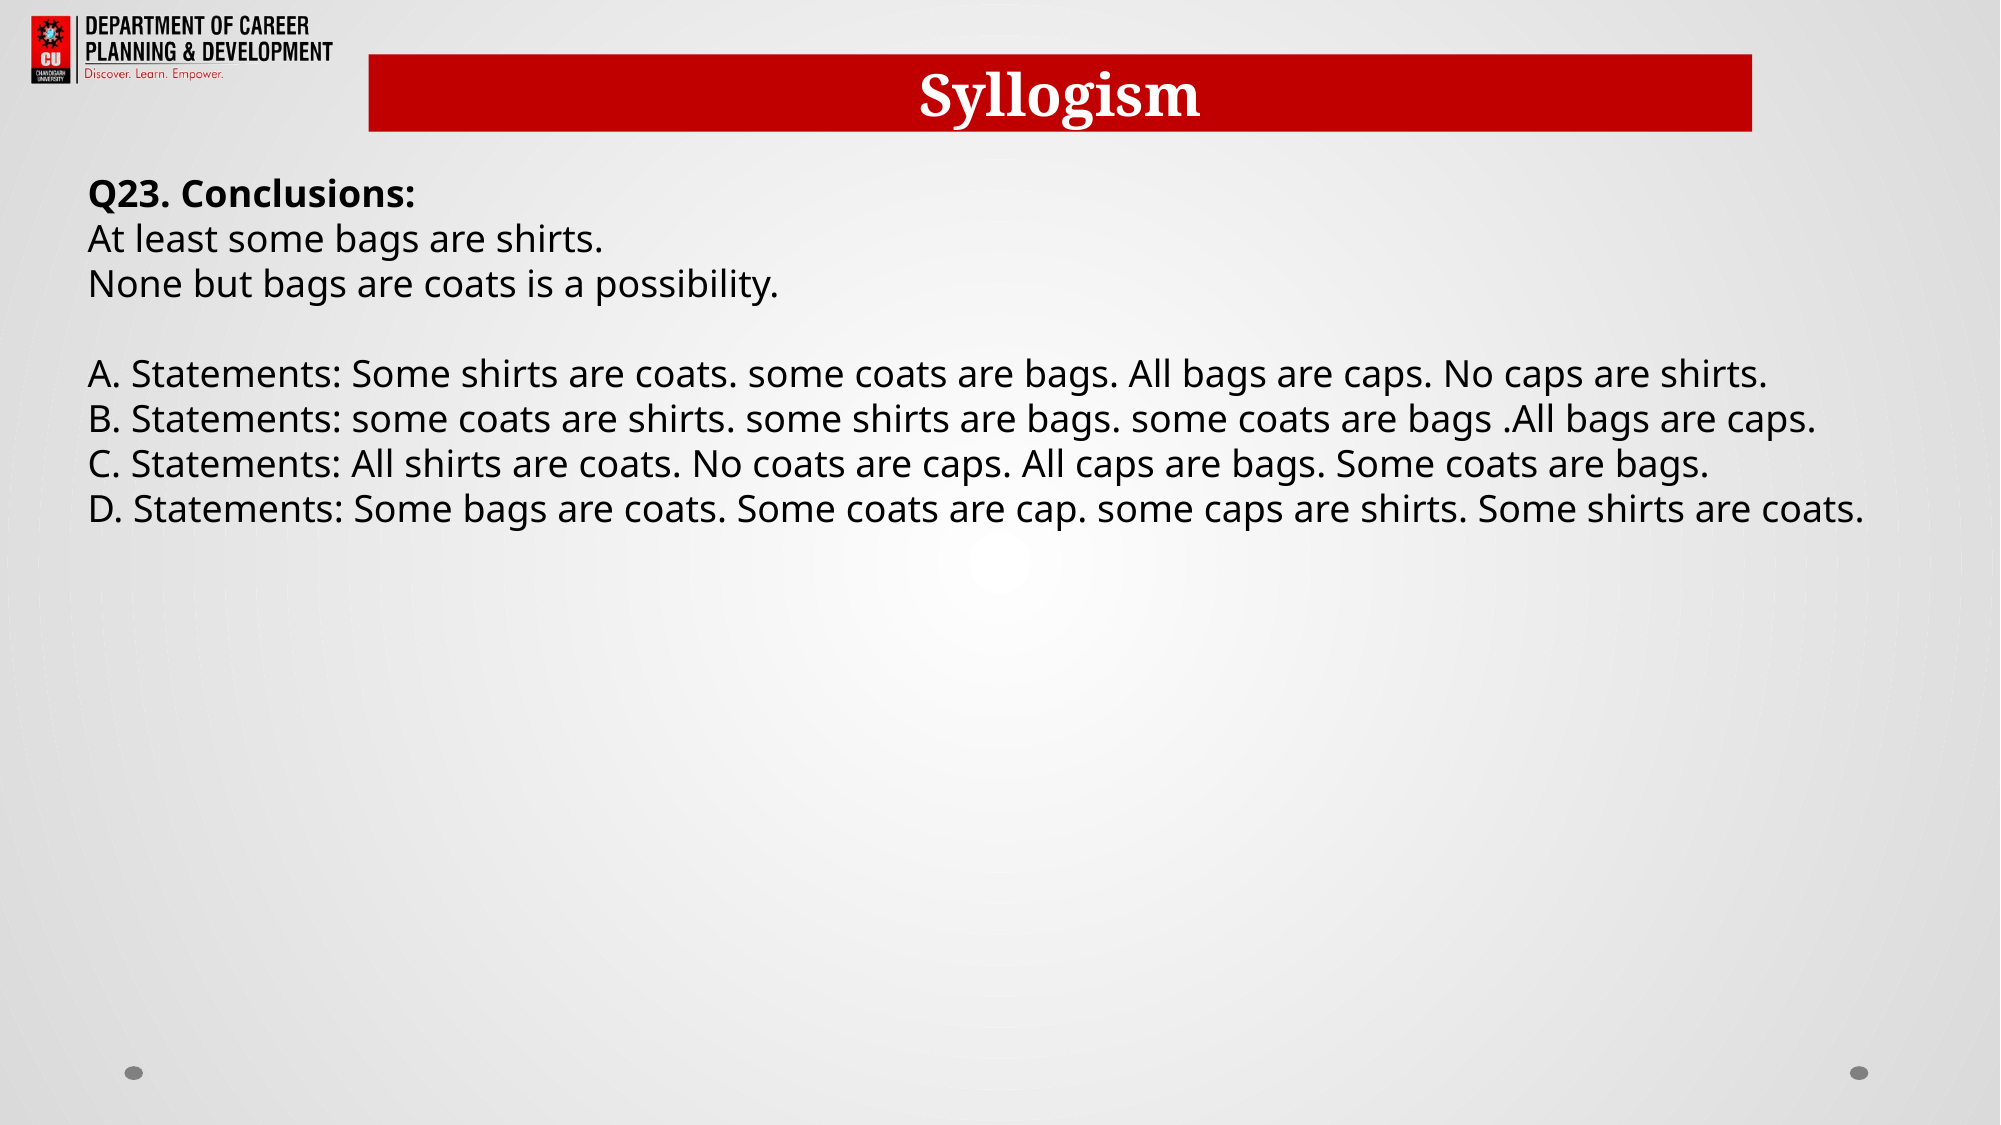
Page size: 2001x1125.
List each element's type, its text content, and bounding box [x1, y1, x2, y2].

text_box Syllogism [366, 52, 1754, 134]
picture [23, 0, 349, 100]
text_box Q23. Conclusions: At least some bags are shirts. None but bags are coats is a possibility. A. Statements: Some shirts are coats. some coats are bags. All bags are caps. No caps are shirts. B. Statements: some coats are shirts. some shirts are bags. some coats are bags .All bags are caps. C. Statements: All shirts are coats. No coats are caps. All caps are bags. Some coats are bags. D. Statements: Some bags are coats. Some coats are cap. some caps are shirts. Some shirts are coats. [72, 163, 1948, 538]
